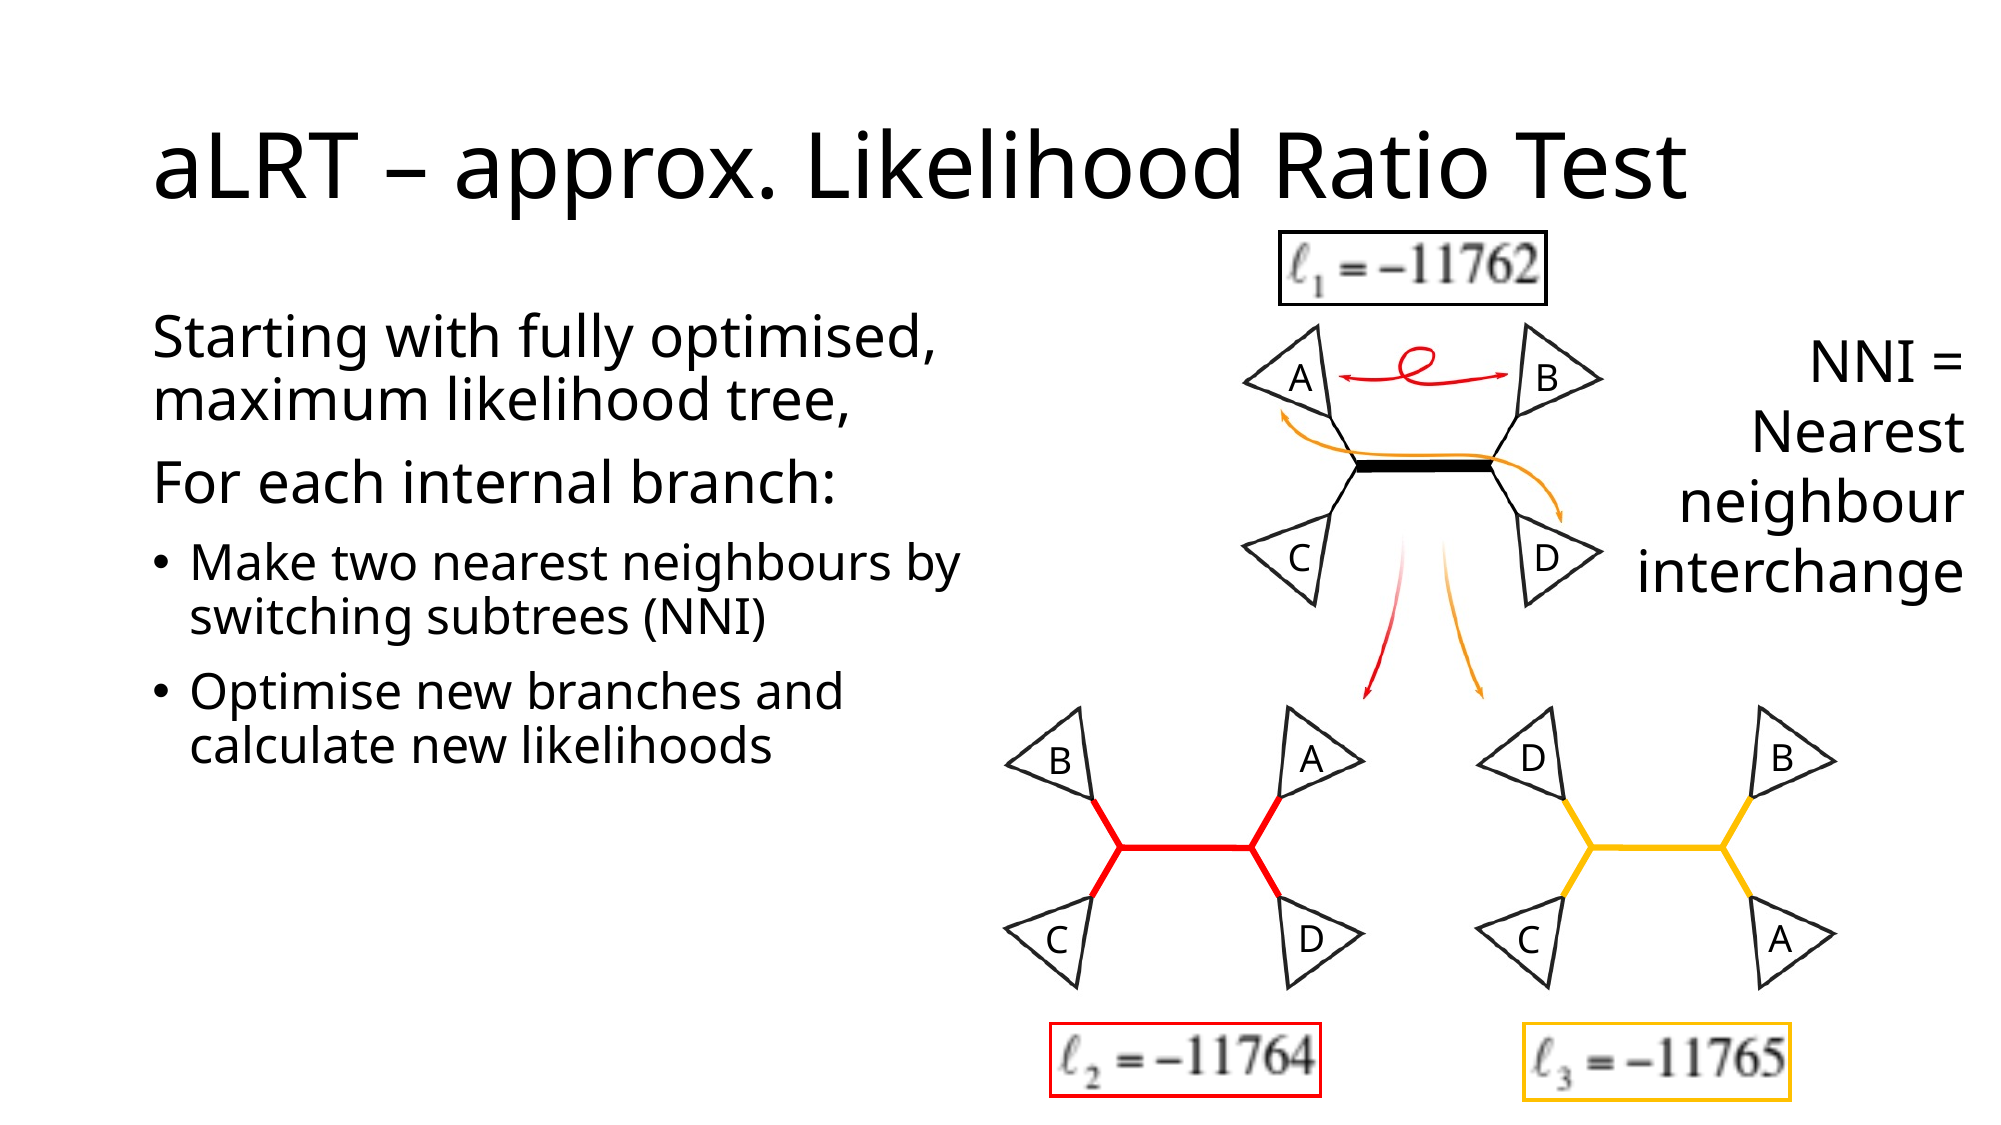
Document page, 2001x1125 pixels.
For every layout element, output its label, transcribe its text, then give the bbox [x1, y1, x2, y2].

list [994, 315, 1845, 998]
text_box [1052, 1025, 1319, 1094]
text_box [1281, 233, 1545, 303]
list Starting with fully optimised, maximum likelihood tree, For each internal branch: Make two nearest neighbours by switching subtrees (NNI) Optimise new branches and calculate new likelihoods [137, 299, 988, 1014]
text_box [1091, 797, 1280, 897]
title aLRT – approx. Likelihood Ratio Test [137, 59, 1863, 278]
text_box NNI = Nearest neighbour interchange [1845, 316, 1980, 612]
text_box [1562, 797, 1751, 897]
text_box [1525, 1025, 1788, 1099]
